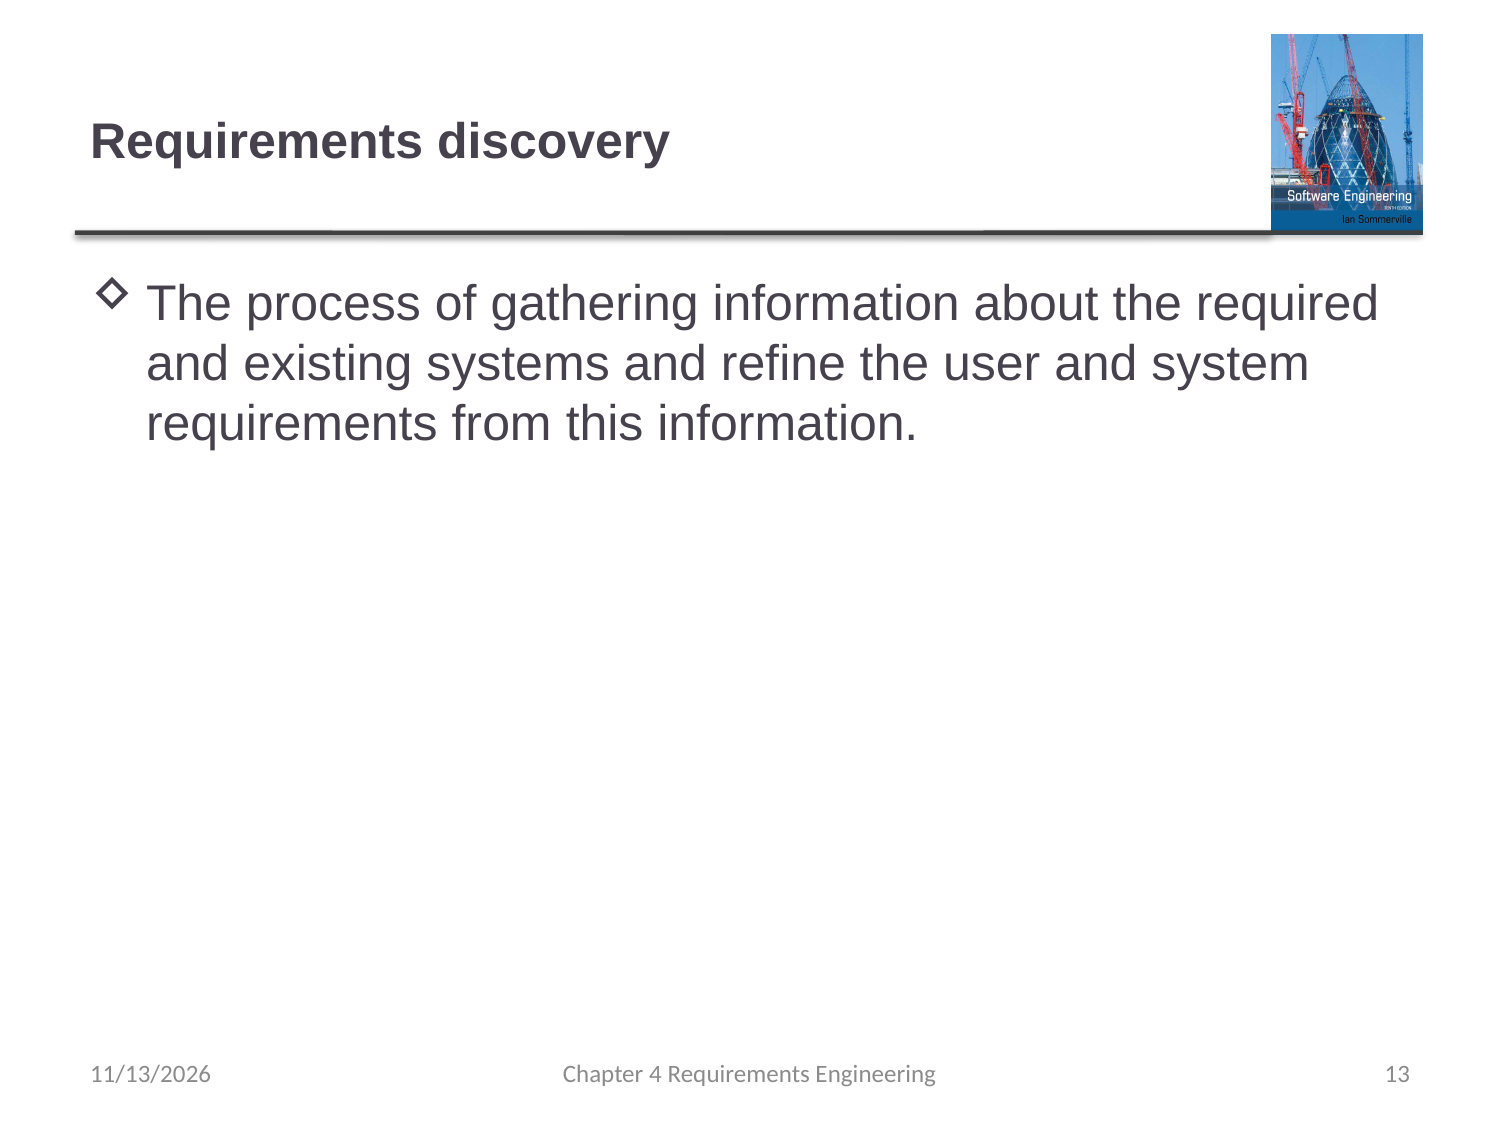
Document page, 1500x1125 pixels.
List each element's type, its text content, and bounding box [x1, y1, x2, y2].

slide_number 13 [1074, 1042, 1425, 1103]
picture [1271, 34, 1423, 230]
footer Chapter 4 Requirements Engineering [512, 1042, 988, 1103]
title Requirements discovery [74, 44, 1272, 233]
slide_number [75, 1042, 425, 1103]
list The process of gathering information about the required and existing systems and refine the user and system requirements from this information. [75, 262, 1425, 1005]
